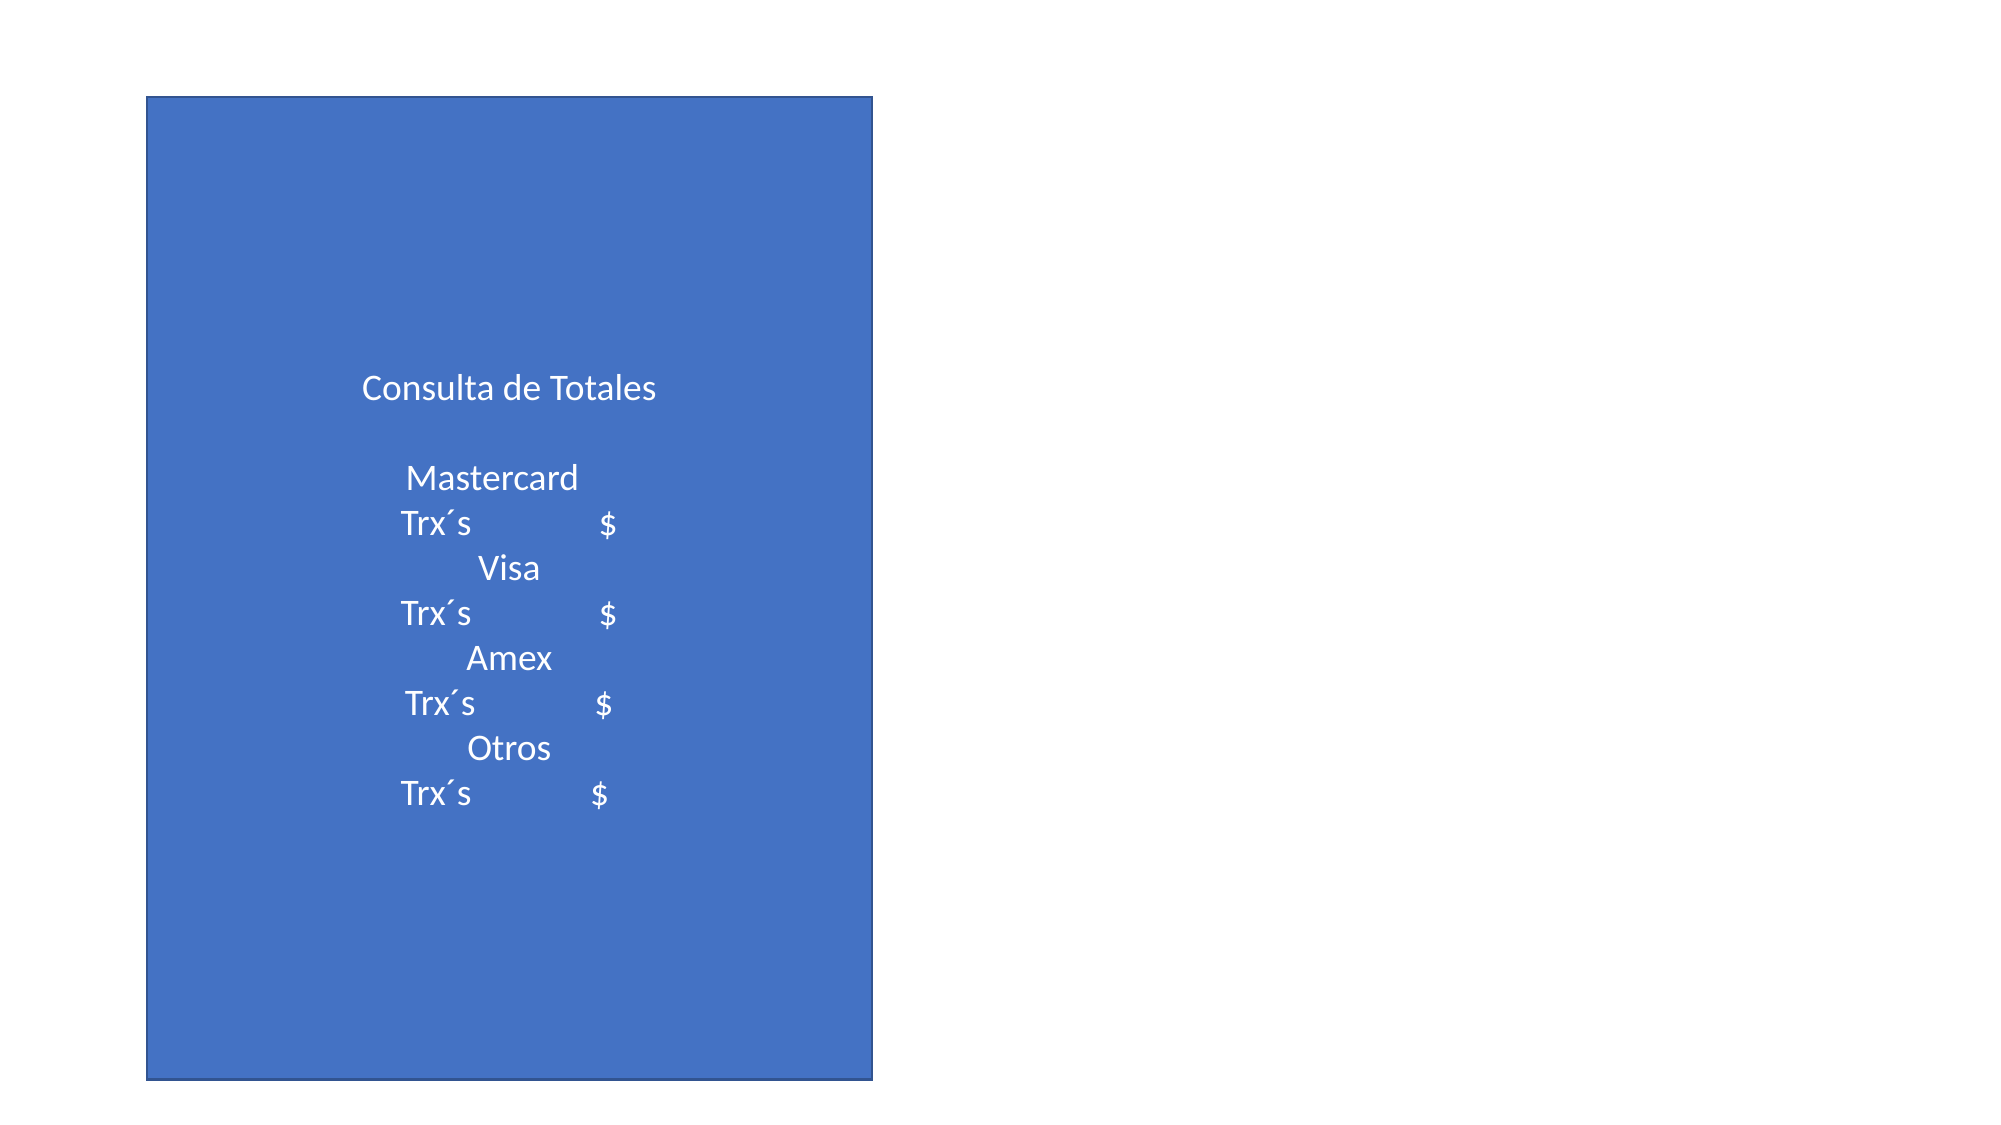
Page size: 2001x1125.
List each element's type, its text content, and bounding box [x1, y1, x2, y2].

text_box Consulta de Totales Mastercard Trx´s $ Visa Trx´s $ Amex Trx´s $ Otros Trx´s $ [146, 96, 873, 1081]
